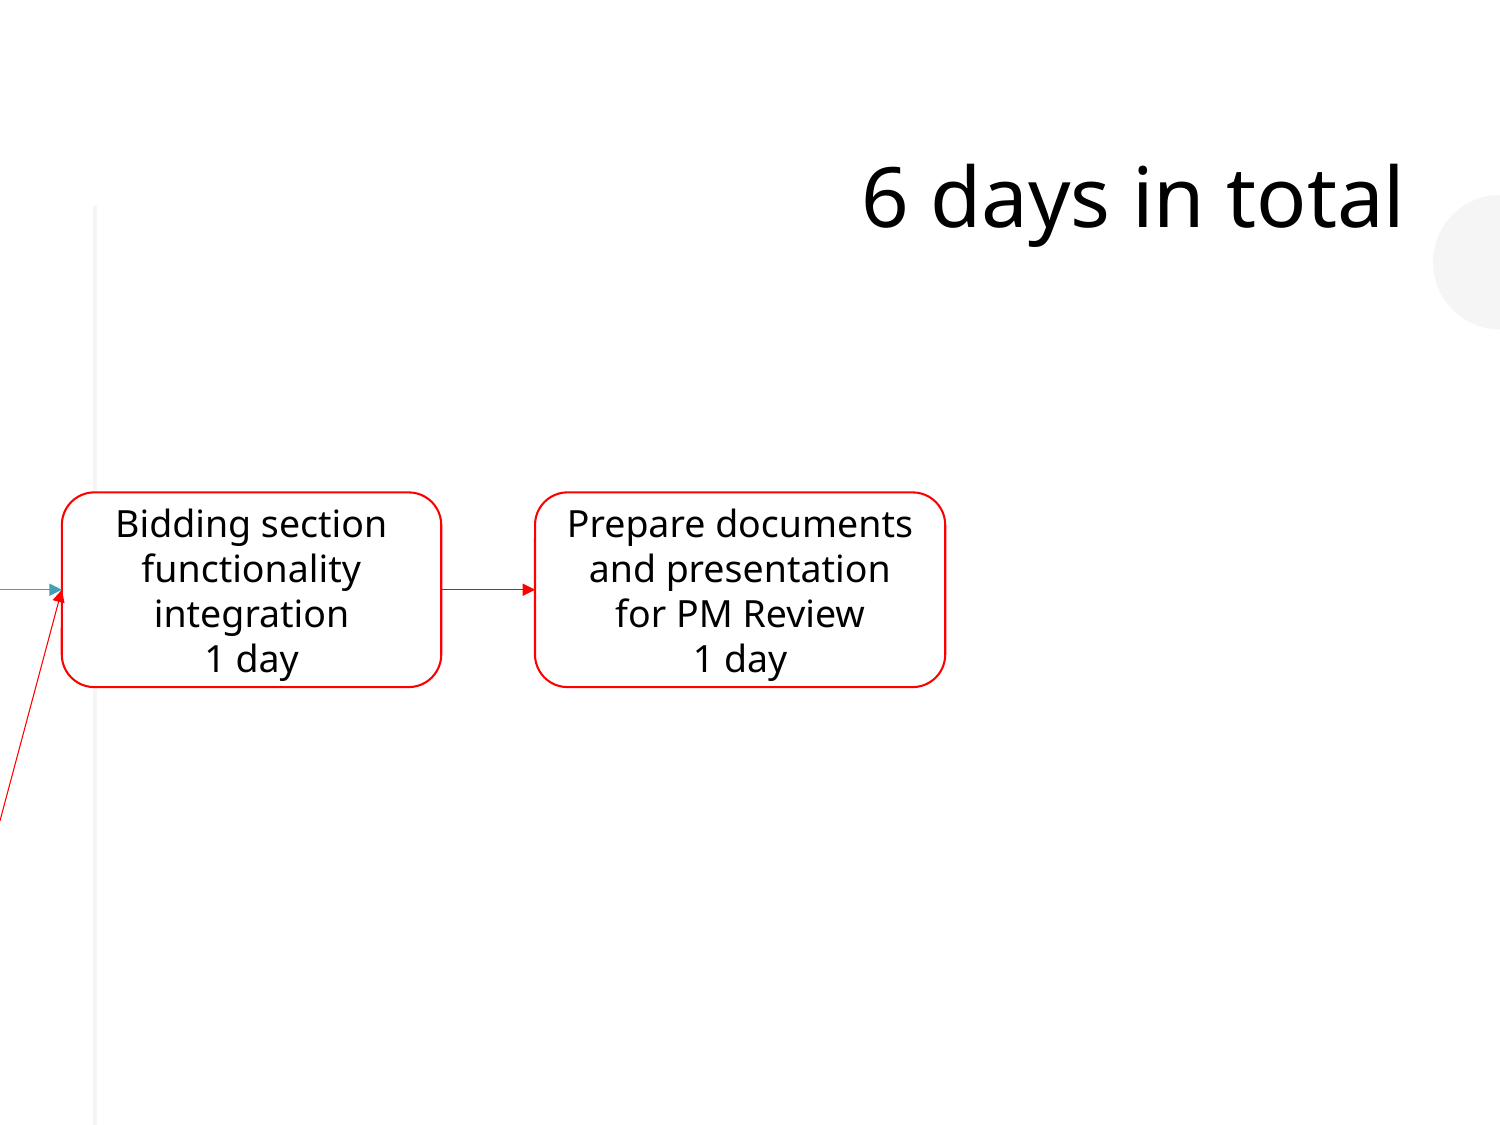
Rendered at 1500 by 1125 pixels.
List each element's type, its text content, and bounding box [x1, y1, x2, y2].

text_box 6 days in total [846, 137, 1421, 252]
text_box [0, 589, 62, 821]
text_box Bidding section functionality integration 1 day [60, 491, 443, 689]
text_box Prepare documents and presentation for PM Review 1 day [533, 491, 947, 689]
